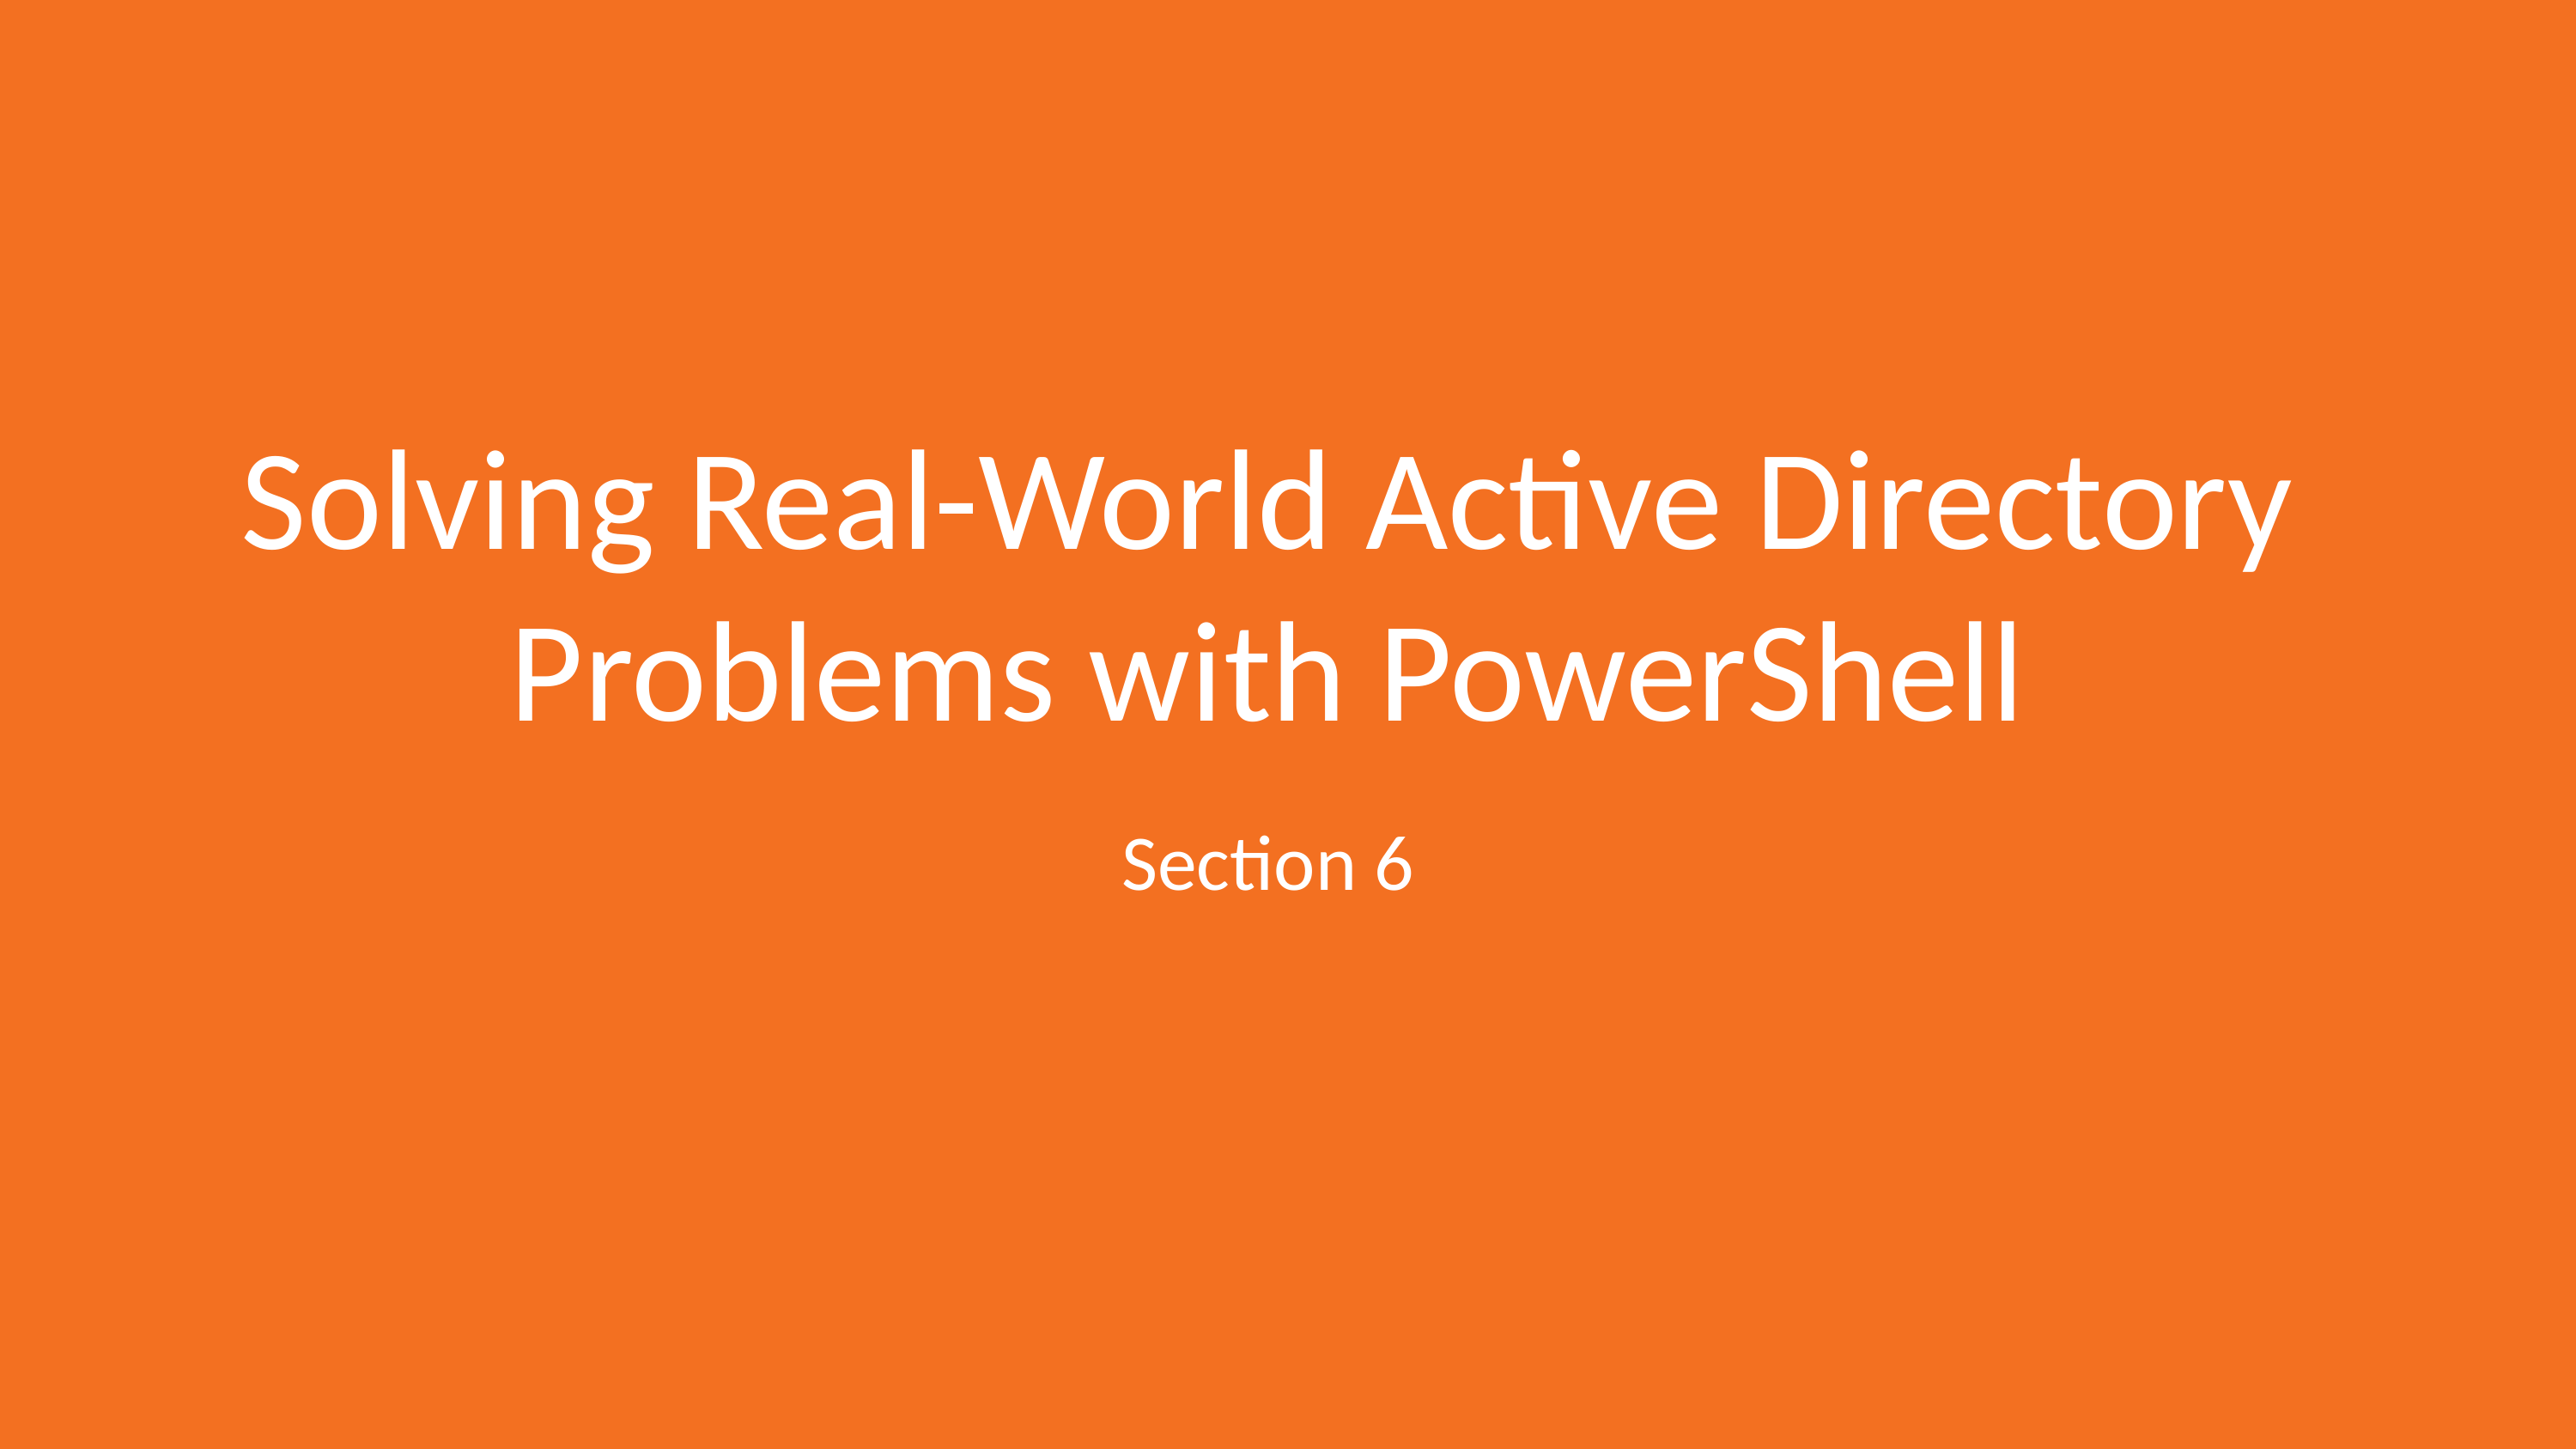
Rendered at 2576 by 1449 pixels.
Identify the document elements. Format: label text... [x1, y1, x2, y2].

title Solving Real-World Active Directory Problems with PowerShell [109, 512, 2427, 776]
subtitle Section 6 [109, 785, 2427, 908]
